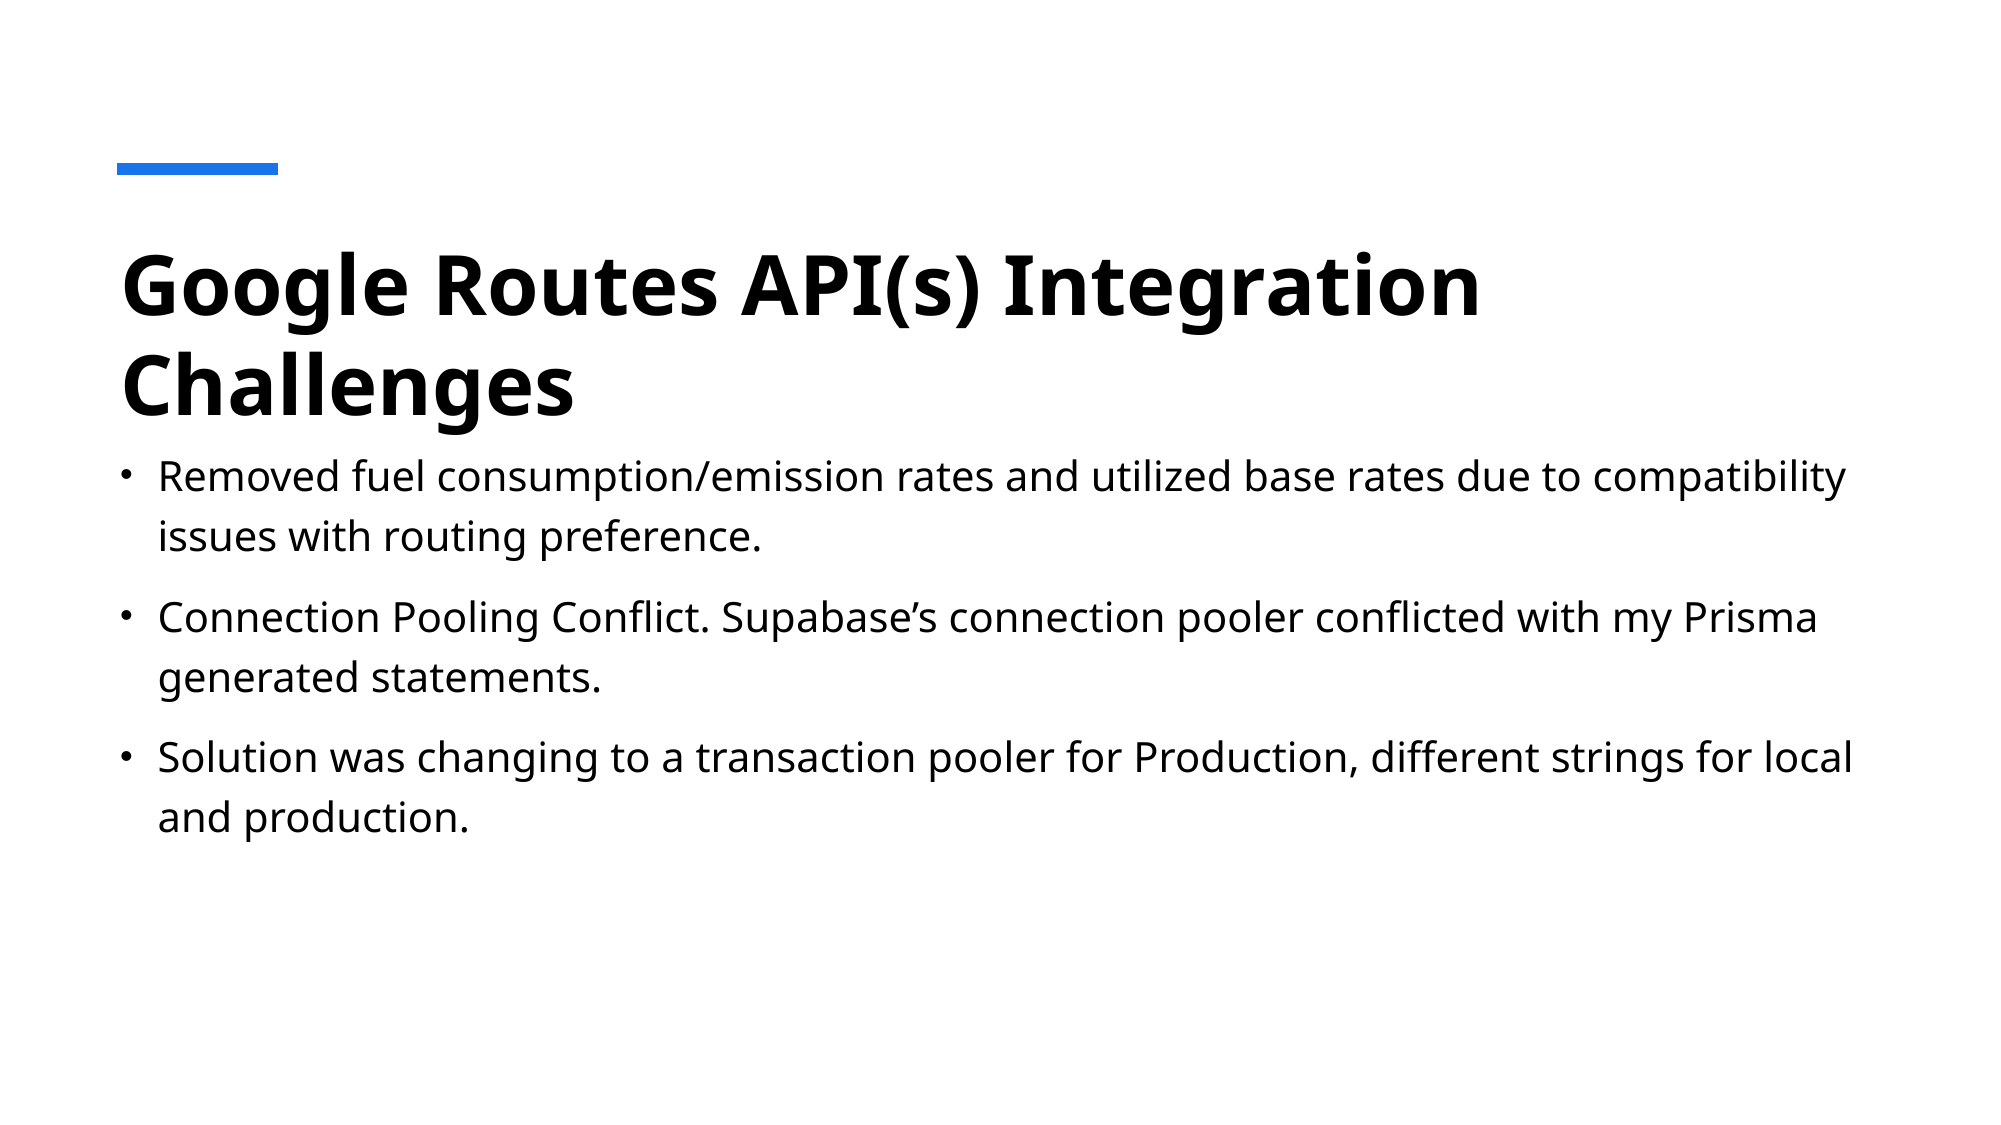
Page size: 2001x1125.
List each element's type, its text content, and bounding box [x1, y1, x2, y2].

list Removed fuel consumption/emission rates and utilized base rates due to compatibility issues with routing preference. Connection Pooling Conflict. Supabase’s connection pooler conflicted with my Prisma generated statements. Solution was changing to a transaction pooler for Production, different strings for local and production. [105, 431, 1892, 1017]
title Google Routes API(s) Integration Challenges [105, 224, 1892, 405]
